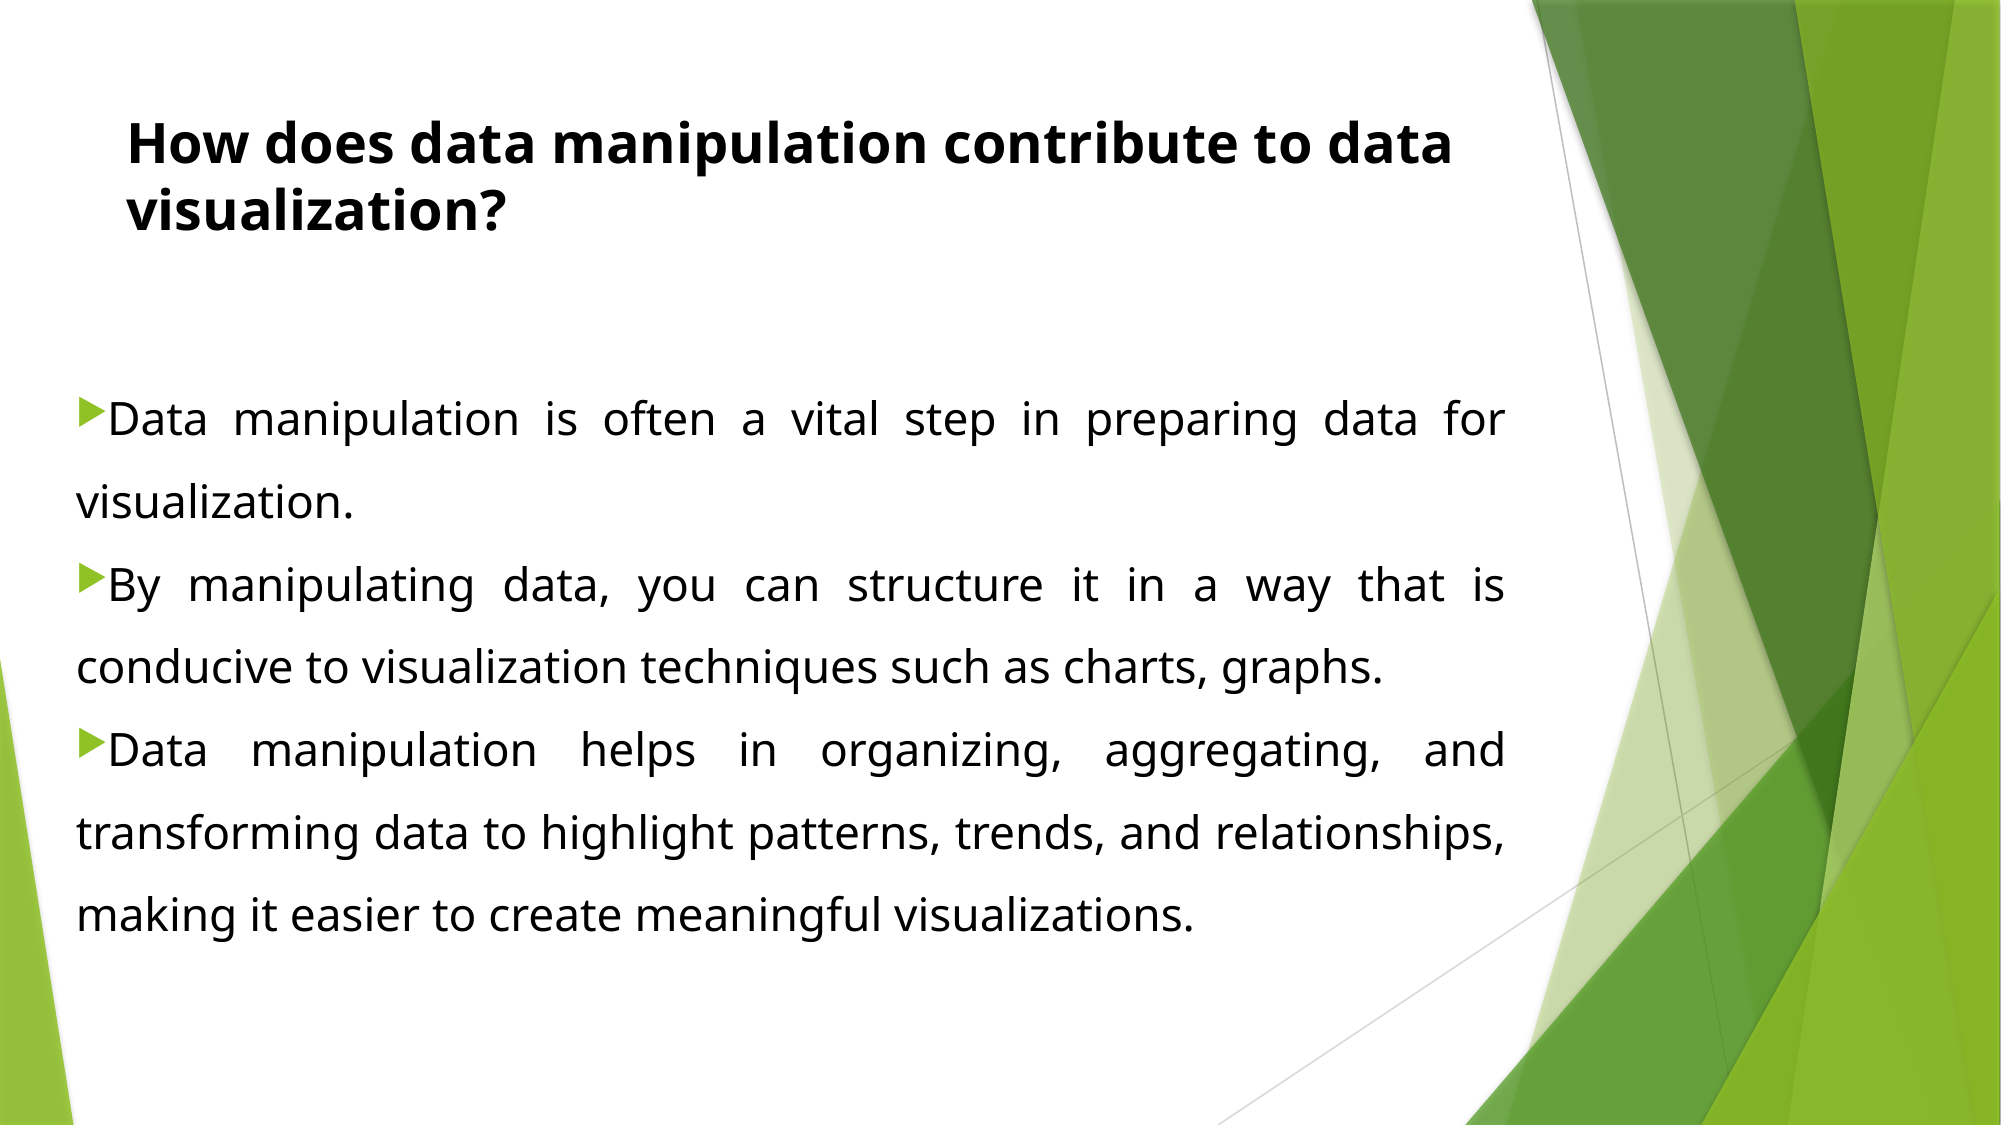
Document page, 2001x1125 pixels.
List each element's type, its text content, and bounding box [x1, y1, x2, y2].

list Data manipulation is often a vital step in preparing data for visualization. By manipulating data, you can structure it in a way that is conducive to visualization techniques such as charts, graphs. Data manipulation helps in organizing, aggregating, and transforming data to highlight patterns, trends, and relationships, making it easier to create meaningful visualizations. [60, 354, 1522, 992]
title How does data manipulation contribute to data visualization? [111, 99, 1522, 317]
